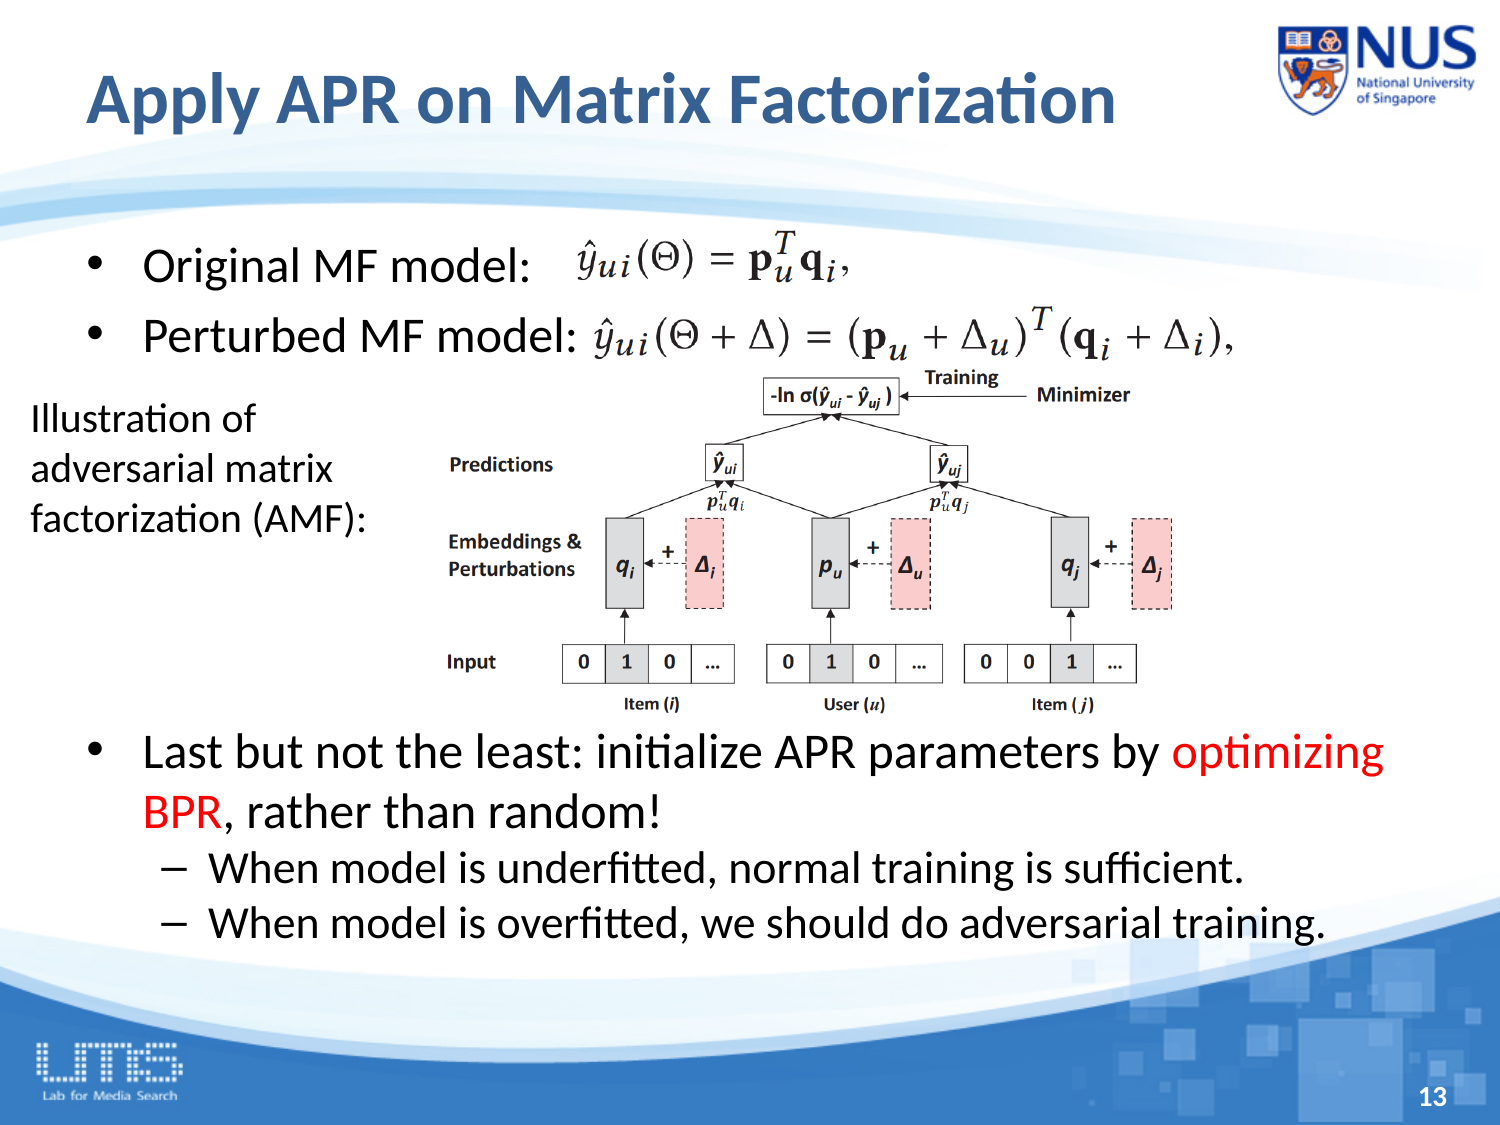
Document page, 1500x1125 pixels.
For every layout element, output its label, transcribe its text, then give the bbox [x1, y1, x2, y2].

list Original MF model: Perturbed MF model: Last but not the least: initialize APR parameters by optimizing BPR, rather than random! When model is underfitted, normal training is sufficient. When model is overfitted, we should do adversarial training. [71, 224, 1463, 1066]
picture [437, 296, 1238, 723]
text_box Illustration of adversarial matrix factorization (AMF): [15, 383, 400, 549]
picture [574, 227, 851, 288]
slide_number 13 [1112, 1065, 1463, 1125]
title Apply APR on Matrix Factorization [71, 0, 1141, 189]
picture [0, 0, 1500, 1125]
